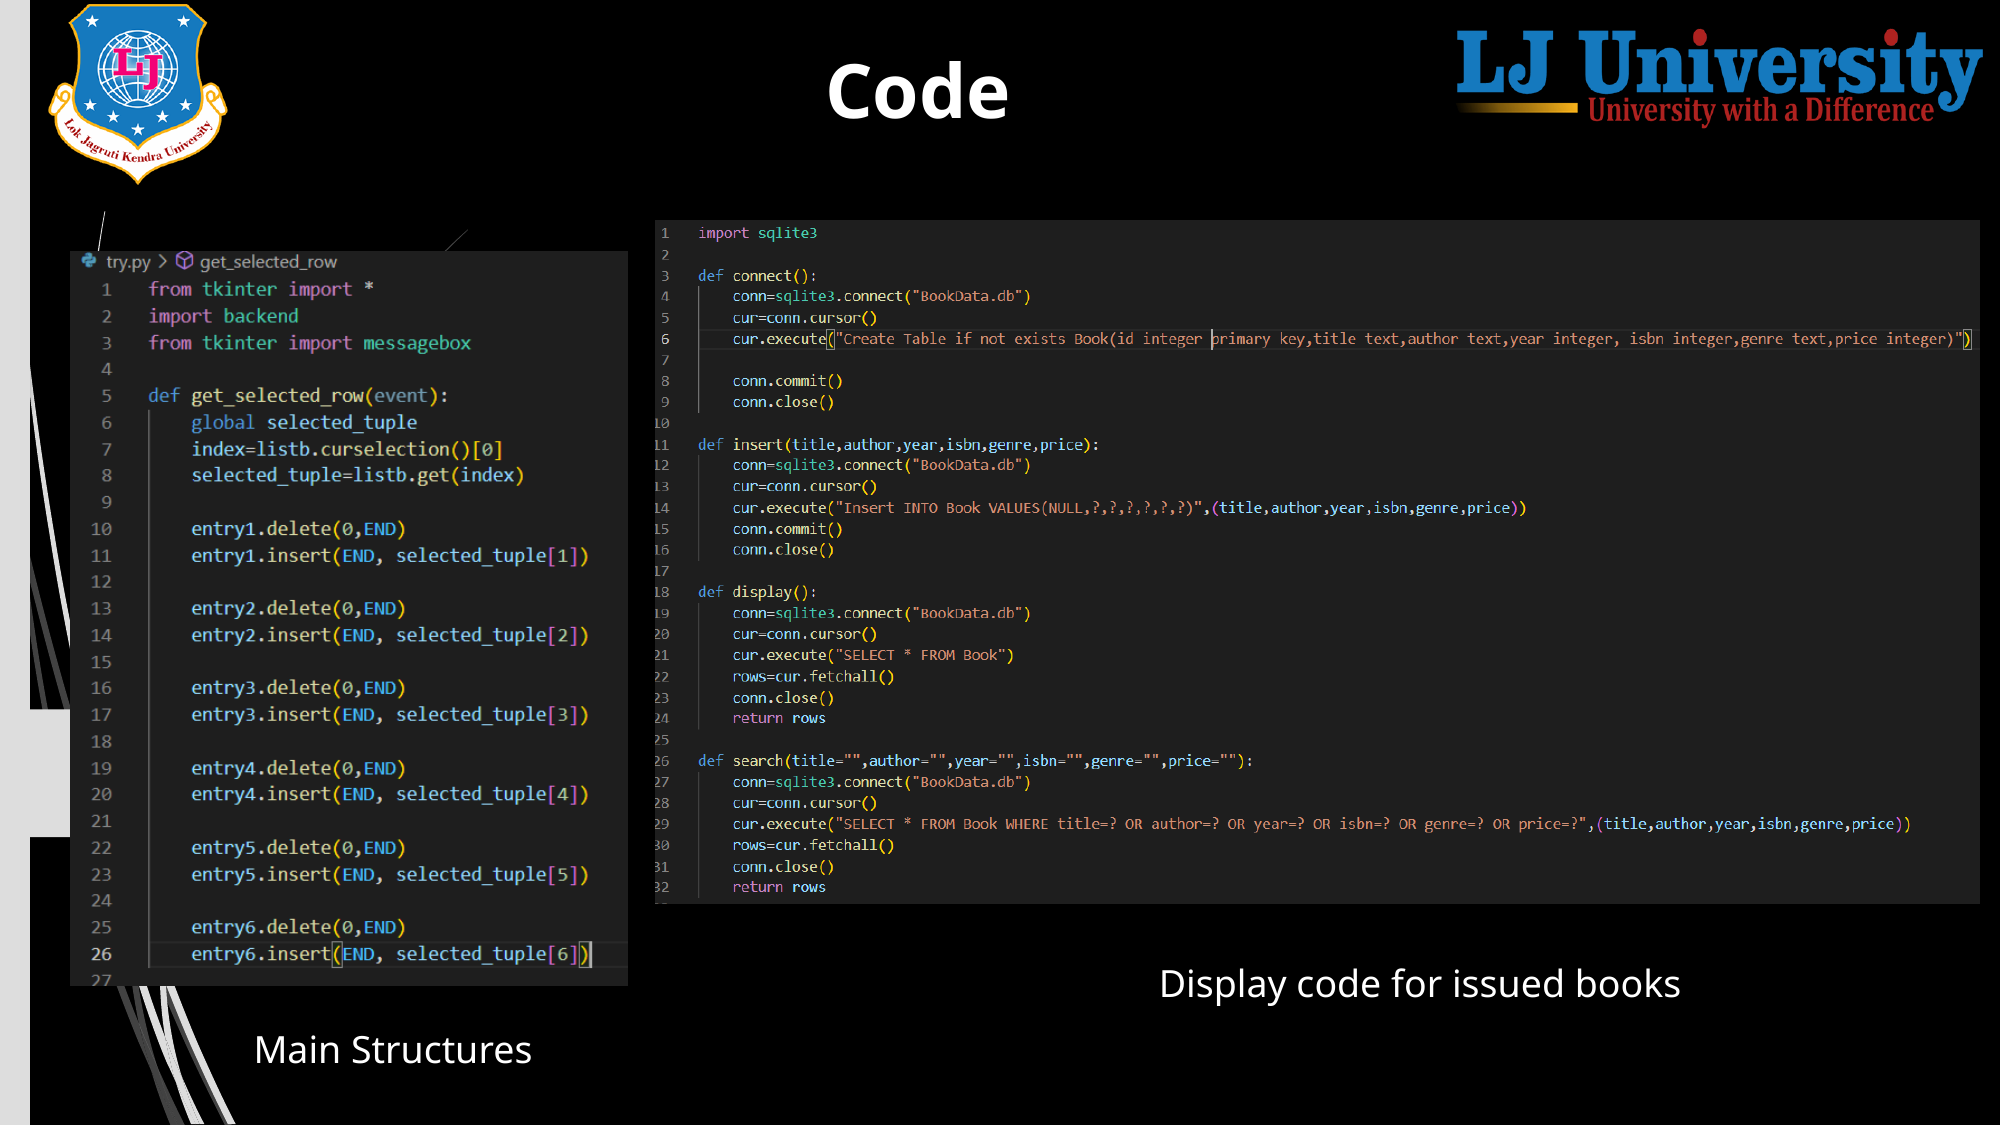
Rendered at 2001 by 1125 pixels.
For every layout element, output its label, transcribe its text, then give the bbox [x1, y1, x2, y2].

picture [48, 0, 240, 189]
picture [1442, 0, 1987, 161]
text_box Main Structures [238, 1018, 563, 1079]
text_box Code [810, 35, 1221, 141]
picture [655, 220, 1980, 905]
text_box Display code for issued books [1144, 952, 1715, 1013]
picture [69, 251, 628, 986]
